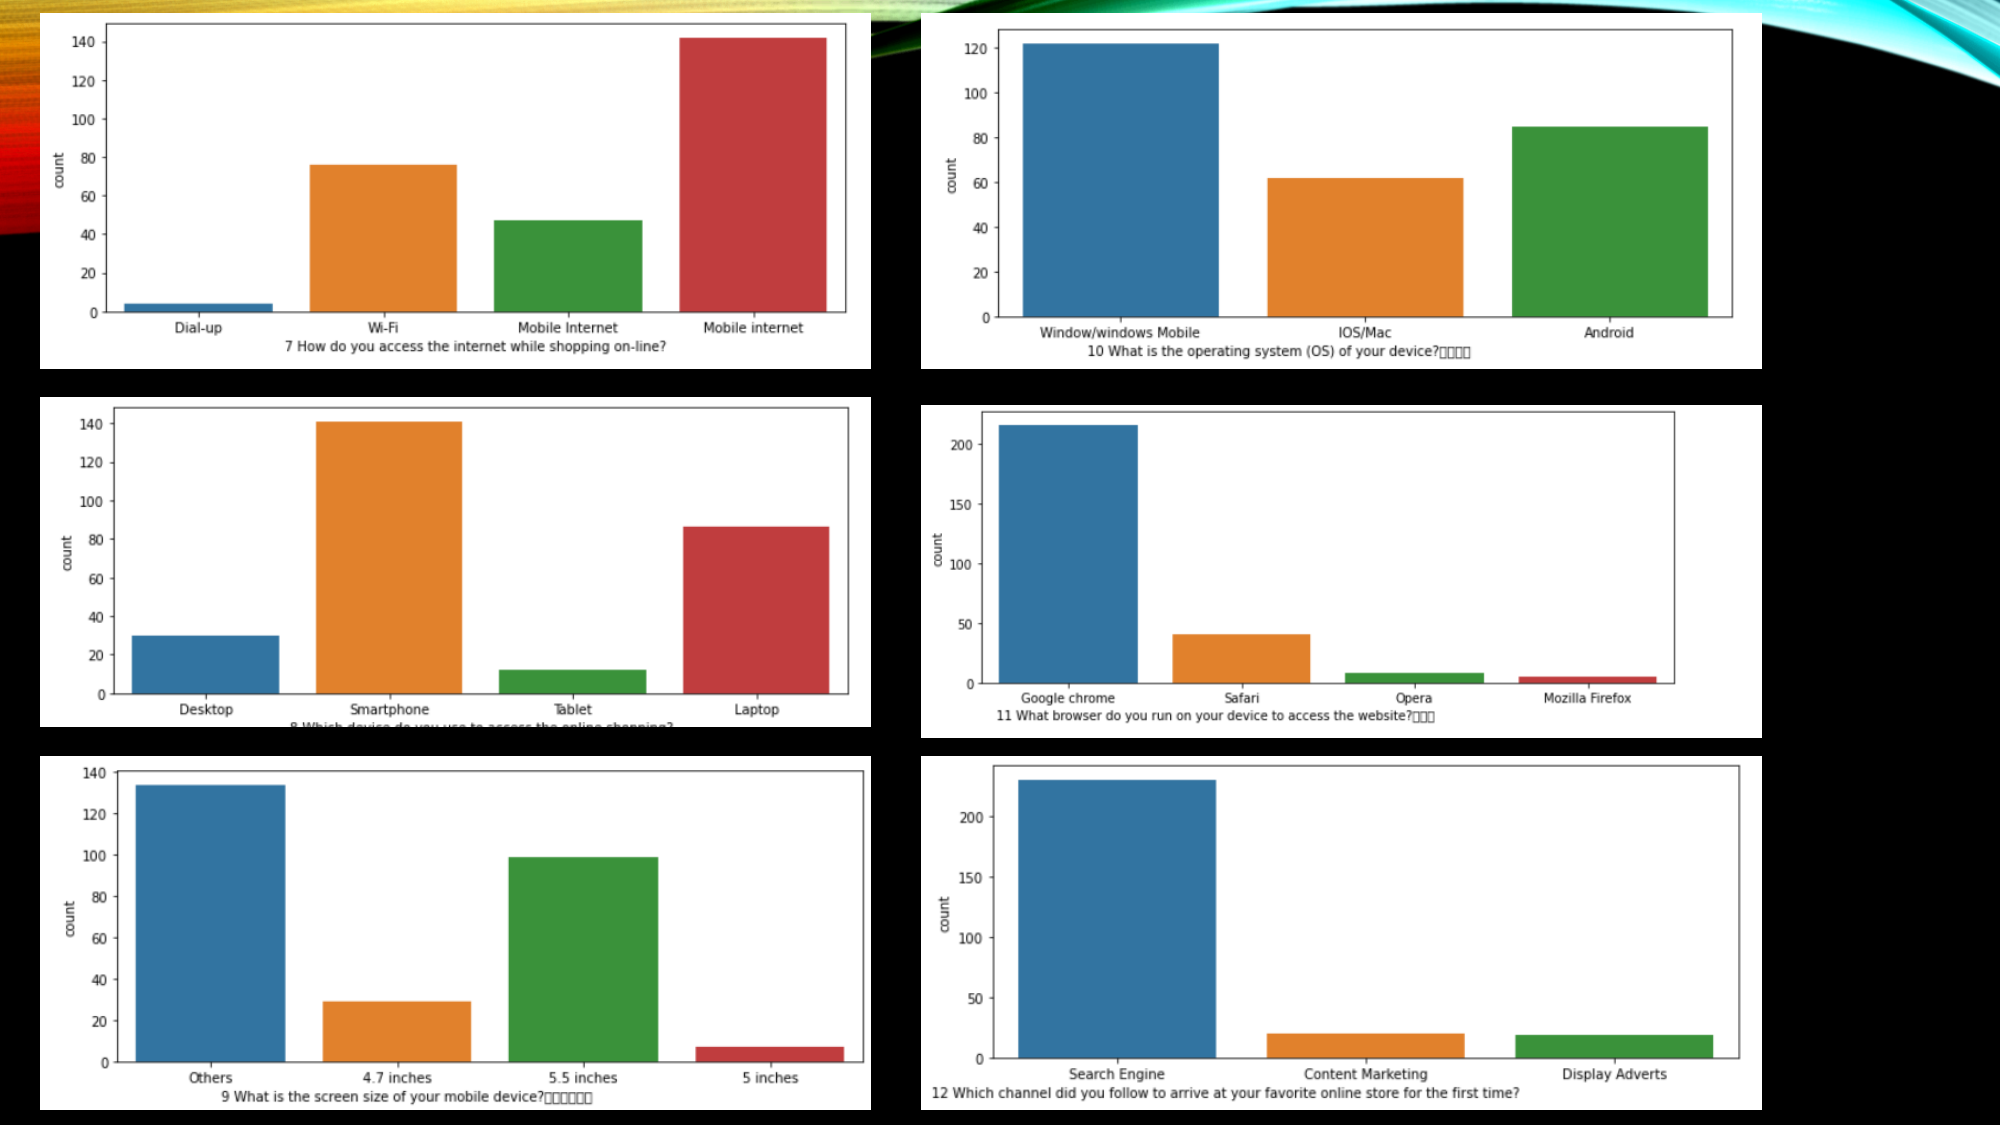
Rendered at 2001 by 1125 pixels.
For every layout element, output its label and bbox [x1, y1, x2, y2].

picture [40, 756, 871, 1110]
picture [0, 0, 2000, 369]
picture [921, 405, 1763, 738]
picture [40, 397, 871, 728]
picture [921, 756, 1763, 1110]
